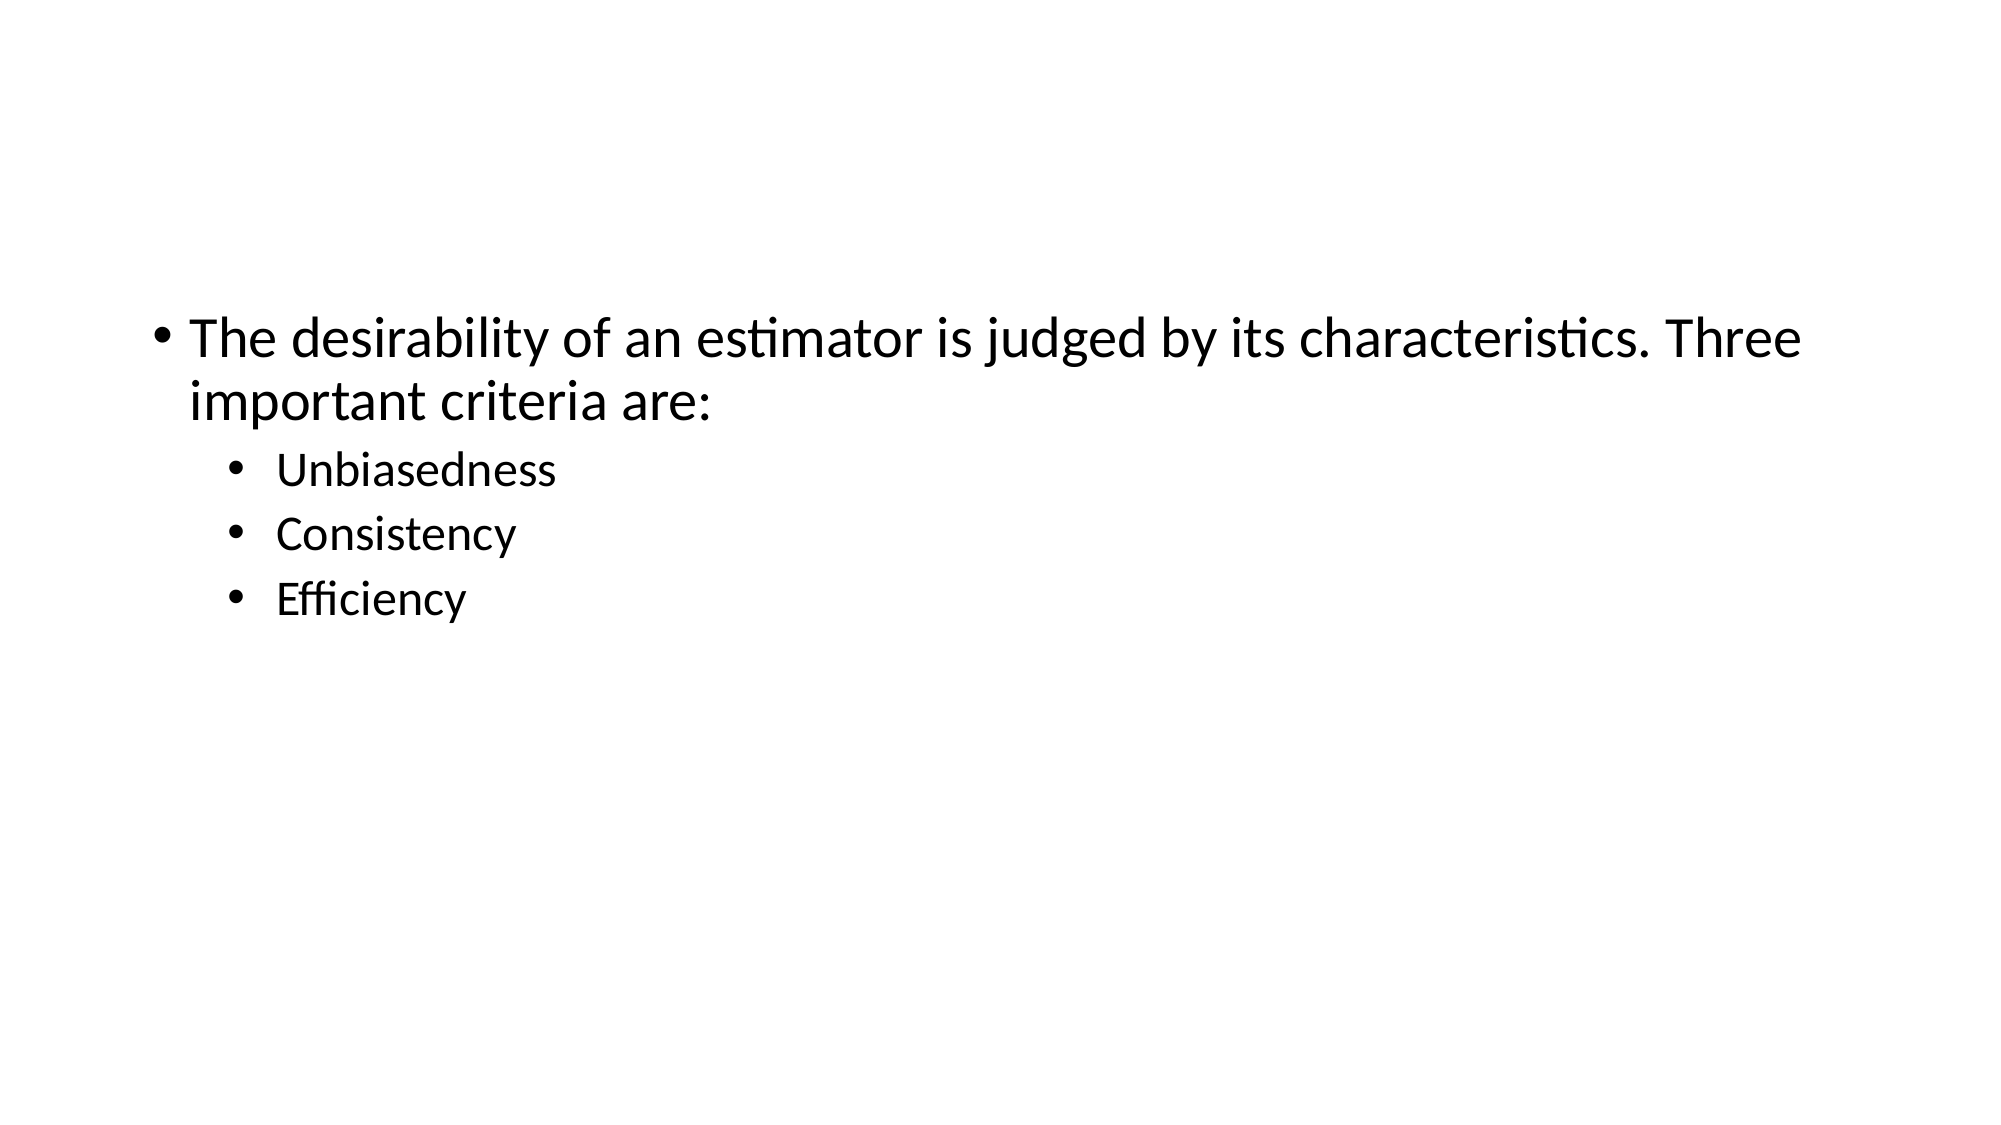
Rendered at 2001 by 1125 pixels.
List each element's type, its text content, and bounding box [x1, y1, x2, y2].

list The desirability of an estimator is judged by its characteristics. Three important criteria are: Unbiasedness Consistency Efficiency [137, 299, 1863, 1014]
